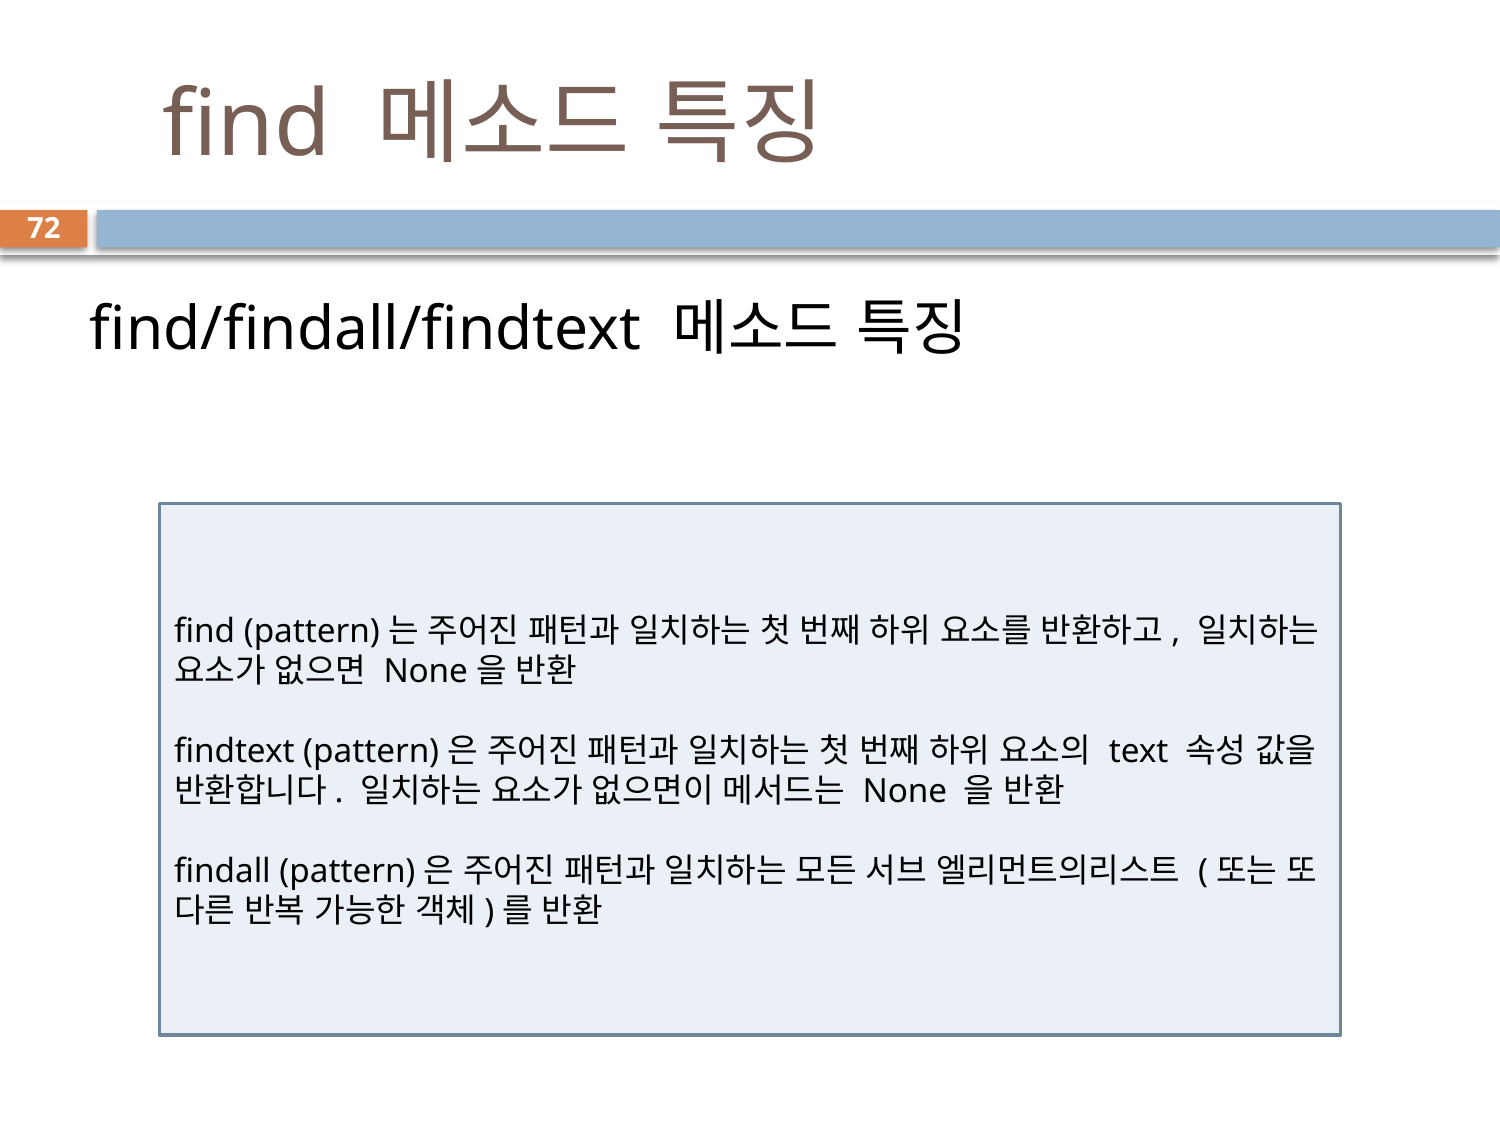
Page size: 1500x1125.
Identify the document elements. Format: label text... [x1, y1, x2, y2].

title find 메소드 특징 [100, 37, 1438, 200]
slide_number 72 [0, 208, 88, 249]
list find/findall/findtext 메소드 특징 [75, 267, 1425, 492]
text_box find (pattern)는 주어진 패턴과 일치하는 첫 번째 하위 요소를 반환하고, 일치하는 요소가 없으면 None을 반환 findtext (pattern)은 주어진 패턴과 일치하는 첫 번째 하위 요소의 text 속성 값을 반환합니다. 일치하는 요소가 없으면이 메서드는 None 을 반환 findall (pattern)은 주어진 패턴과 일치하는 모든 서브 엘리먼트의리스트 (또는 또 다른 반복 가능한 객체)를 반환 [158, 502, 1342, 1037]
